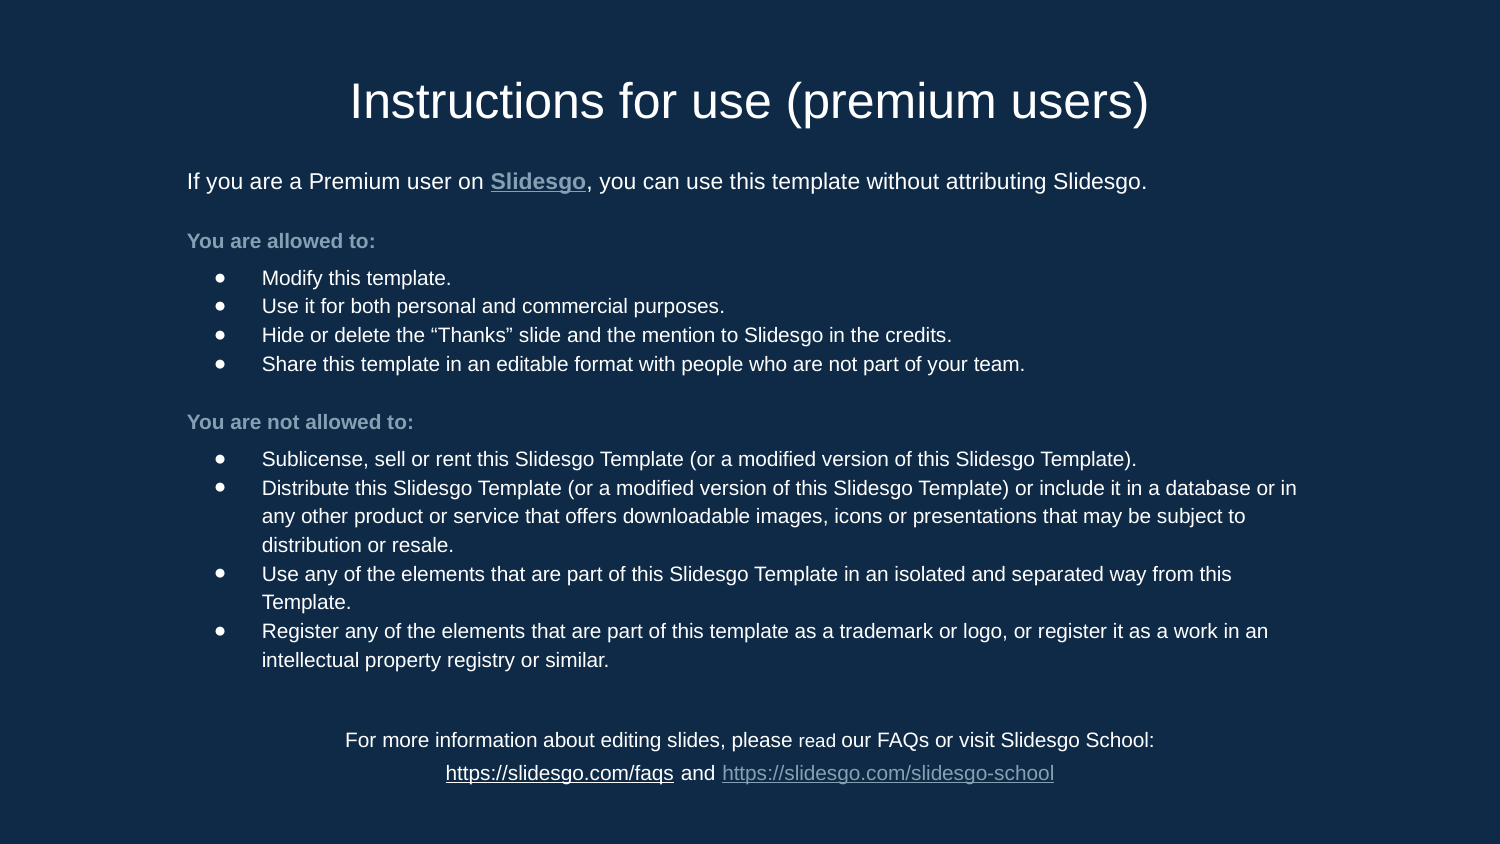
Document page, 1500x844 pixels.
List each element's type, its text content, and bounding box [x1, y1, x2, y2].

text_box Instructions for use (premium users) [171, 53, 1328, 133]
text_box If you are a Premium user on Slidesgo, you can use this template without attributing Slidesgo. You are allowed to: Modify this template. Use it for both personal and commercial purposes. Hide or delete the “Thanks” slide and the mention to Slidesgo in the credits. Share this template in an editable format with people who are not part of your team. You are not allowed to: Sublicense, sell or rent this Slidesgo Template (or a modified version of this Slidesgo Template). Distribute this Slidesgo Template (or a modified version of this Slidesgo Template) or include it in a database or in any other product or service that offers downloadable images, icons or presentations that may be subject to distribution or resale. Use any of the elements that are part of this Slidesgo Template in an isolated and separated way from this Template. Register any of the elements that are part of this template as a trademark or logo, or register it as a work in an intellectual property registry or similar. [171, 148, 1328, 707]
text_box For more information about editing slides, please read our FAQs or visit Slidesgo School: https://slidesgo.com/faqs and https://slidesgo.com/slidesgo-school [171, 707, 1328, 780]
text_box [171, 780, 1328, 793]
